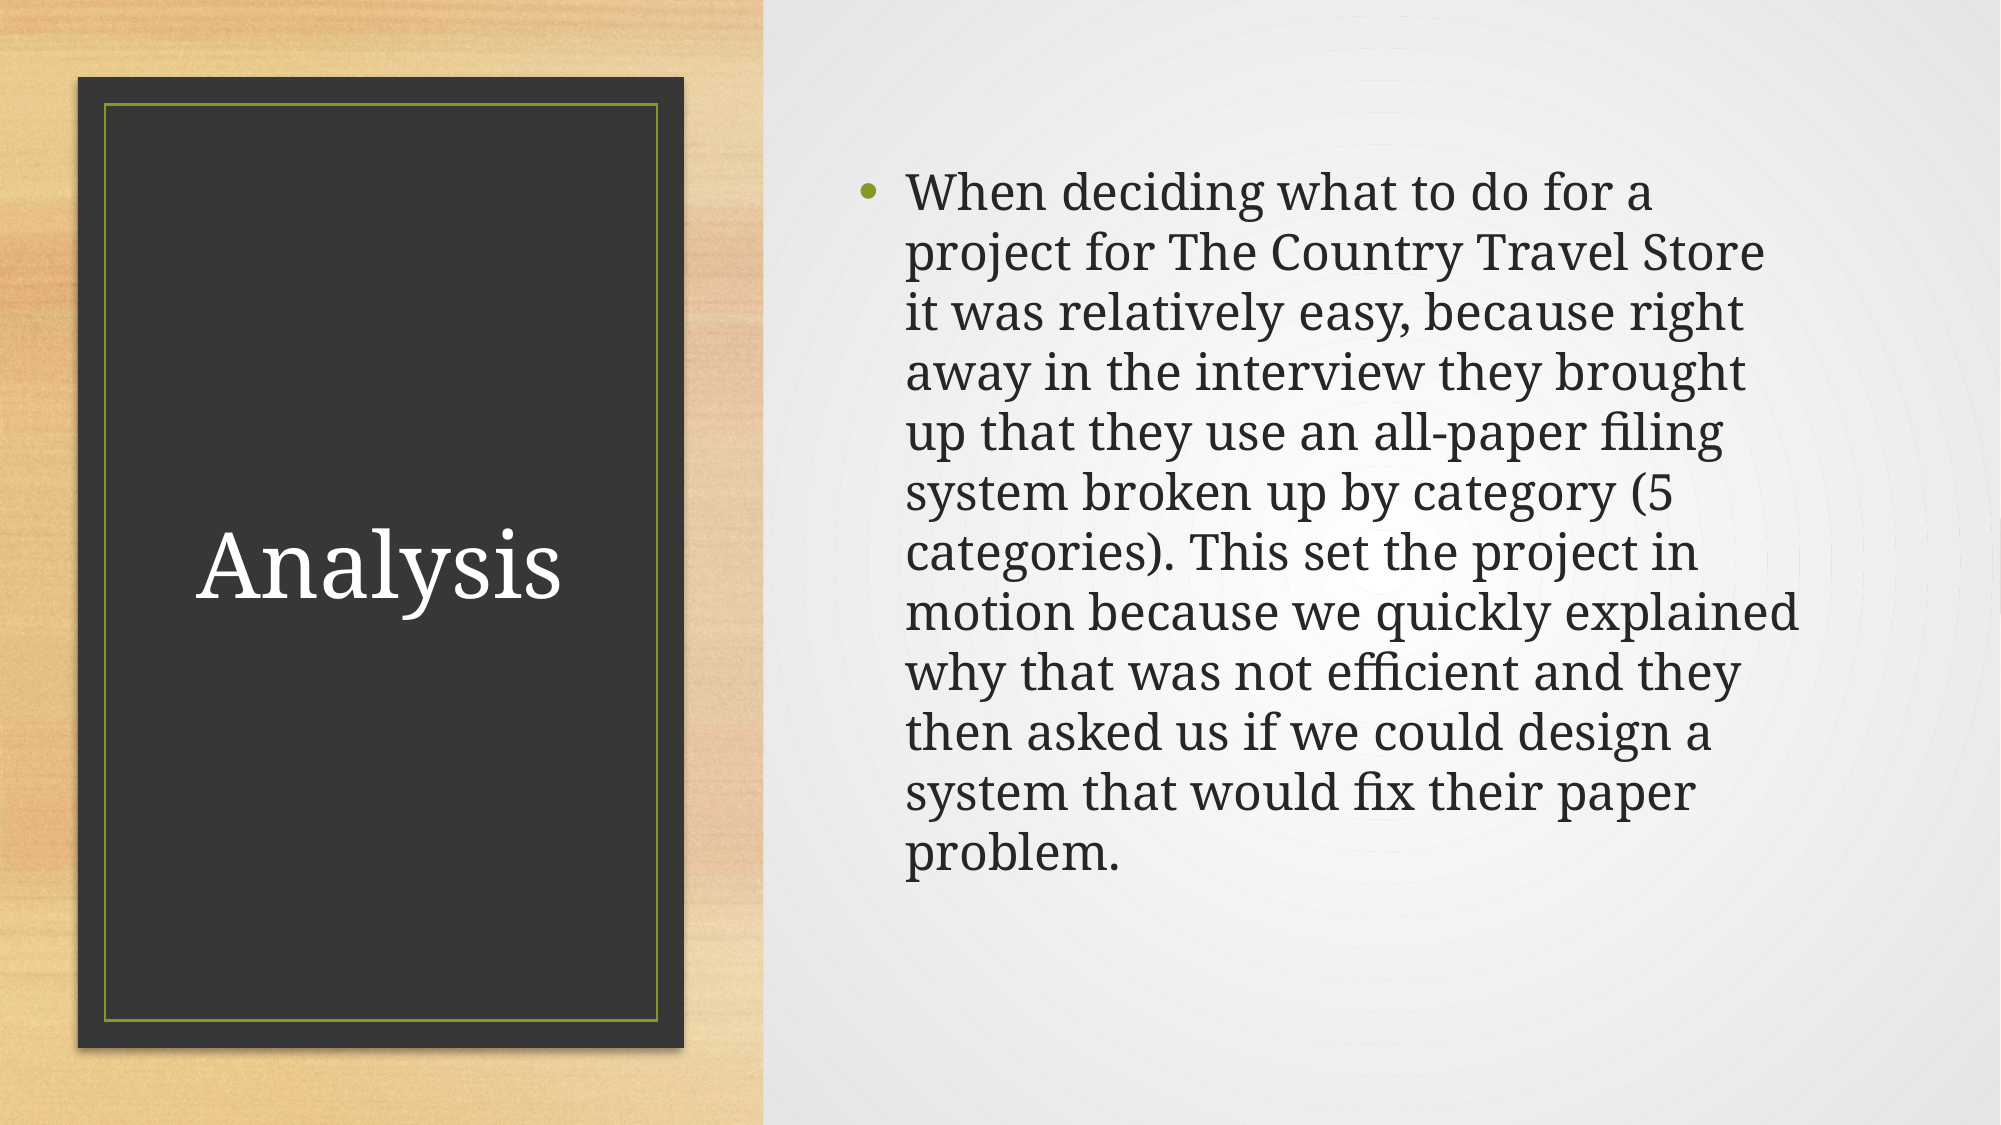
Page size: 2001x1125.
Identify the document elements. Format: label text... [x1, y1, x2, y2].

text_box [0, 0, 762, 1125]
text_box [104, 103, 658, 1021]
text_box [762, 0, 2000, 1125]
text_box [77, 76, 685, 1049]
title Analysis [156, 156, 605, 968]
list When deciding what to do for a project for The Country Travel Store it was relatively easy, because right away in the interview they brought up that they use an all-paper filing system broken up by category (5 categories). This set the project in motion because we quickly explained why that was not efficient and they then asked us if we could design a system that would fix their paper problem. [843, 77, 1820, 964]
